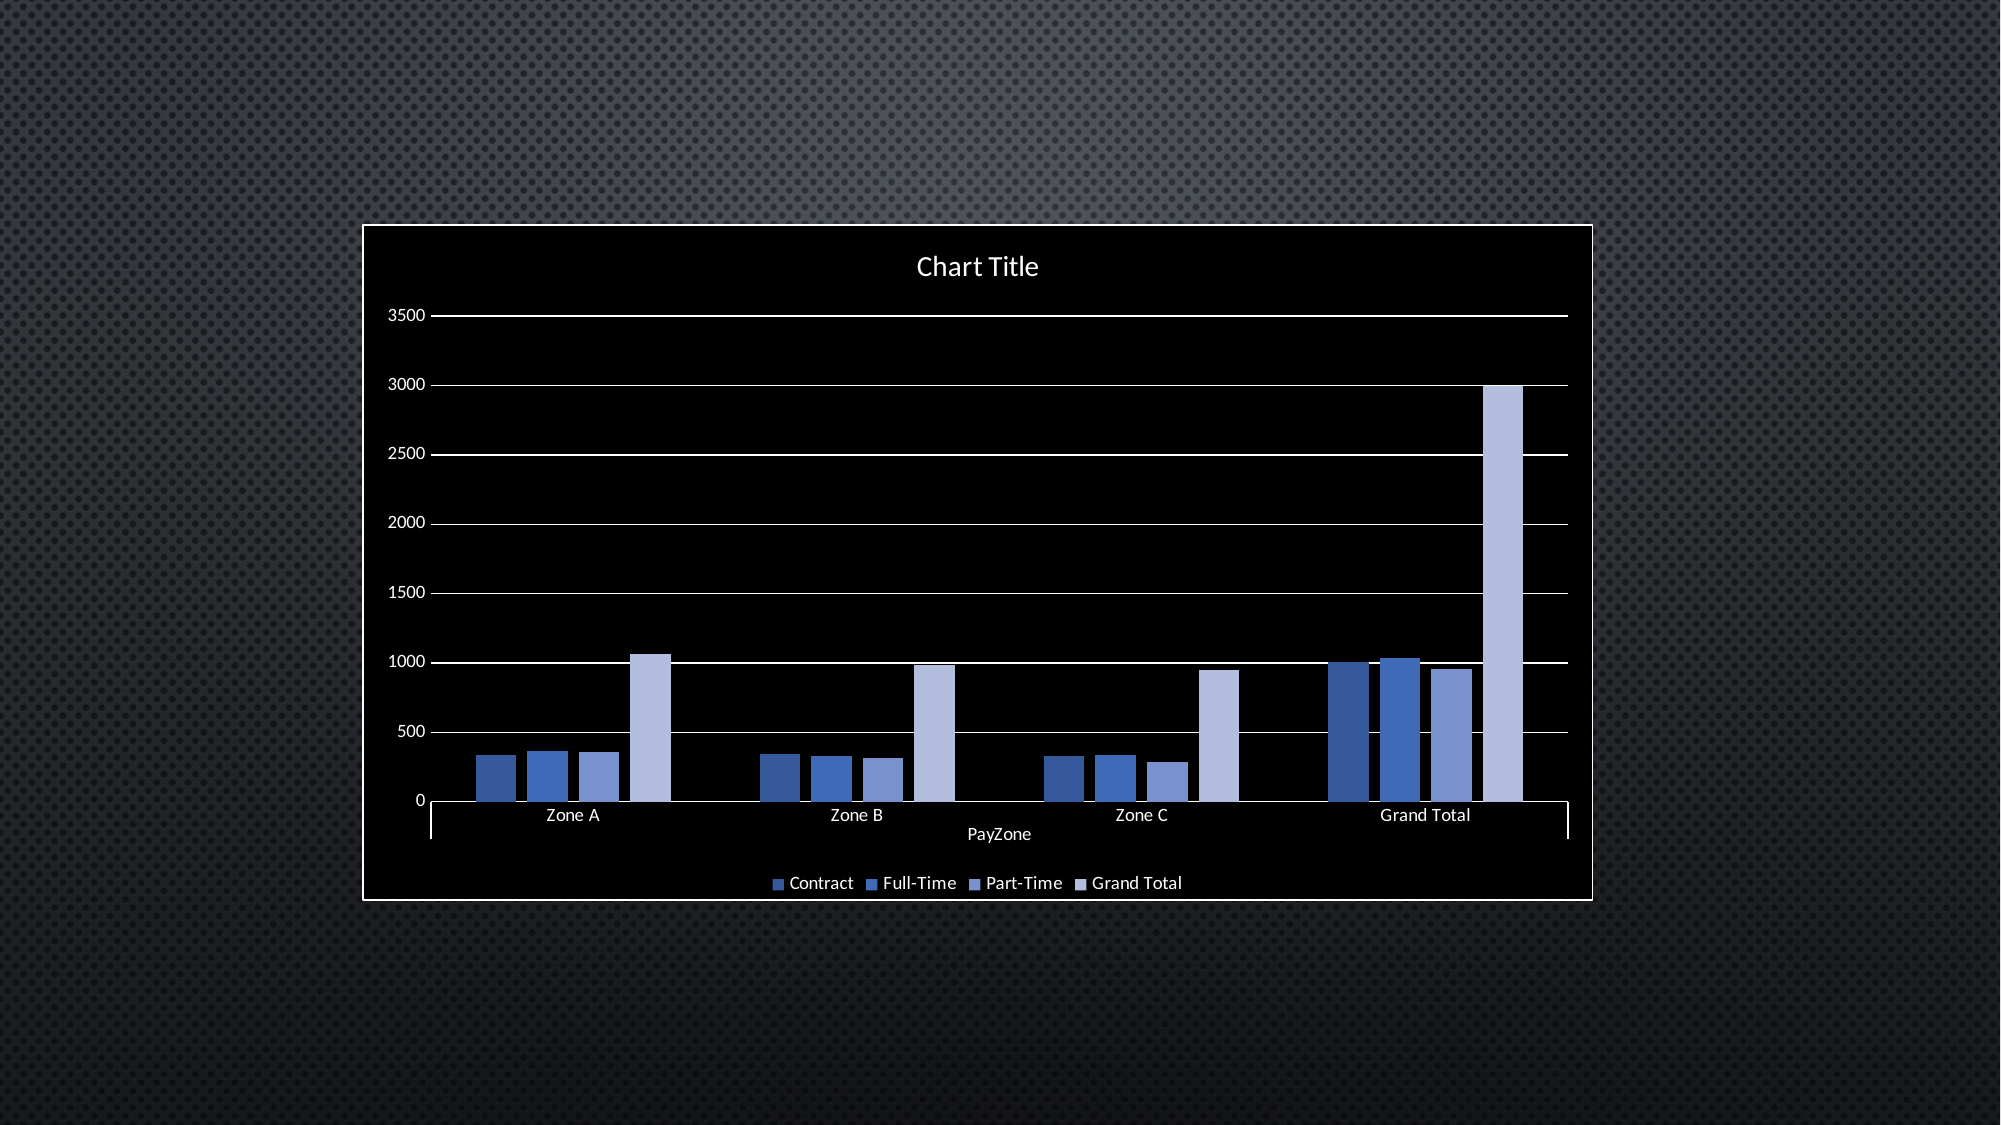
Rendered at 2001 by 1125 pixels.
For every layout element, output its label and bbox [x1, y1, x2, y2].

chart [362, 223, 1594, 902]
